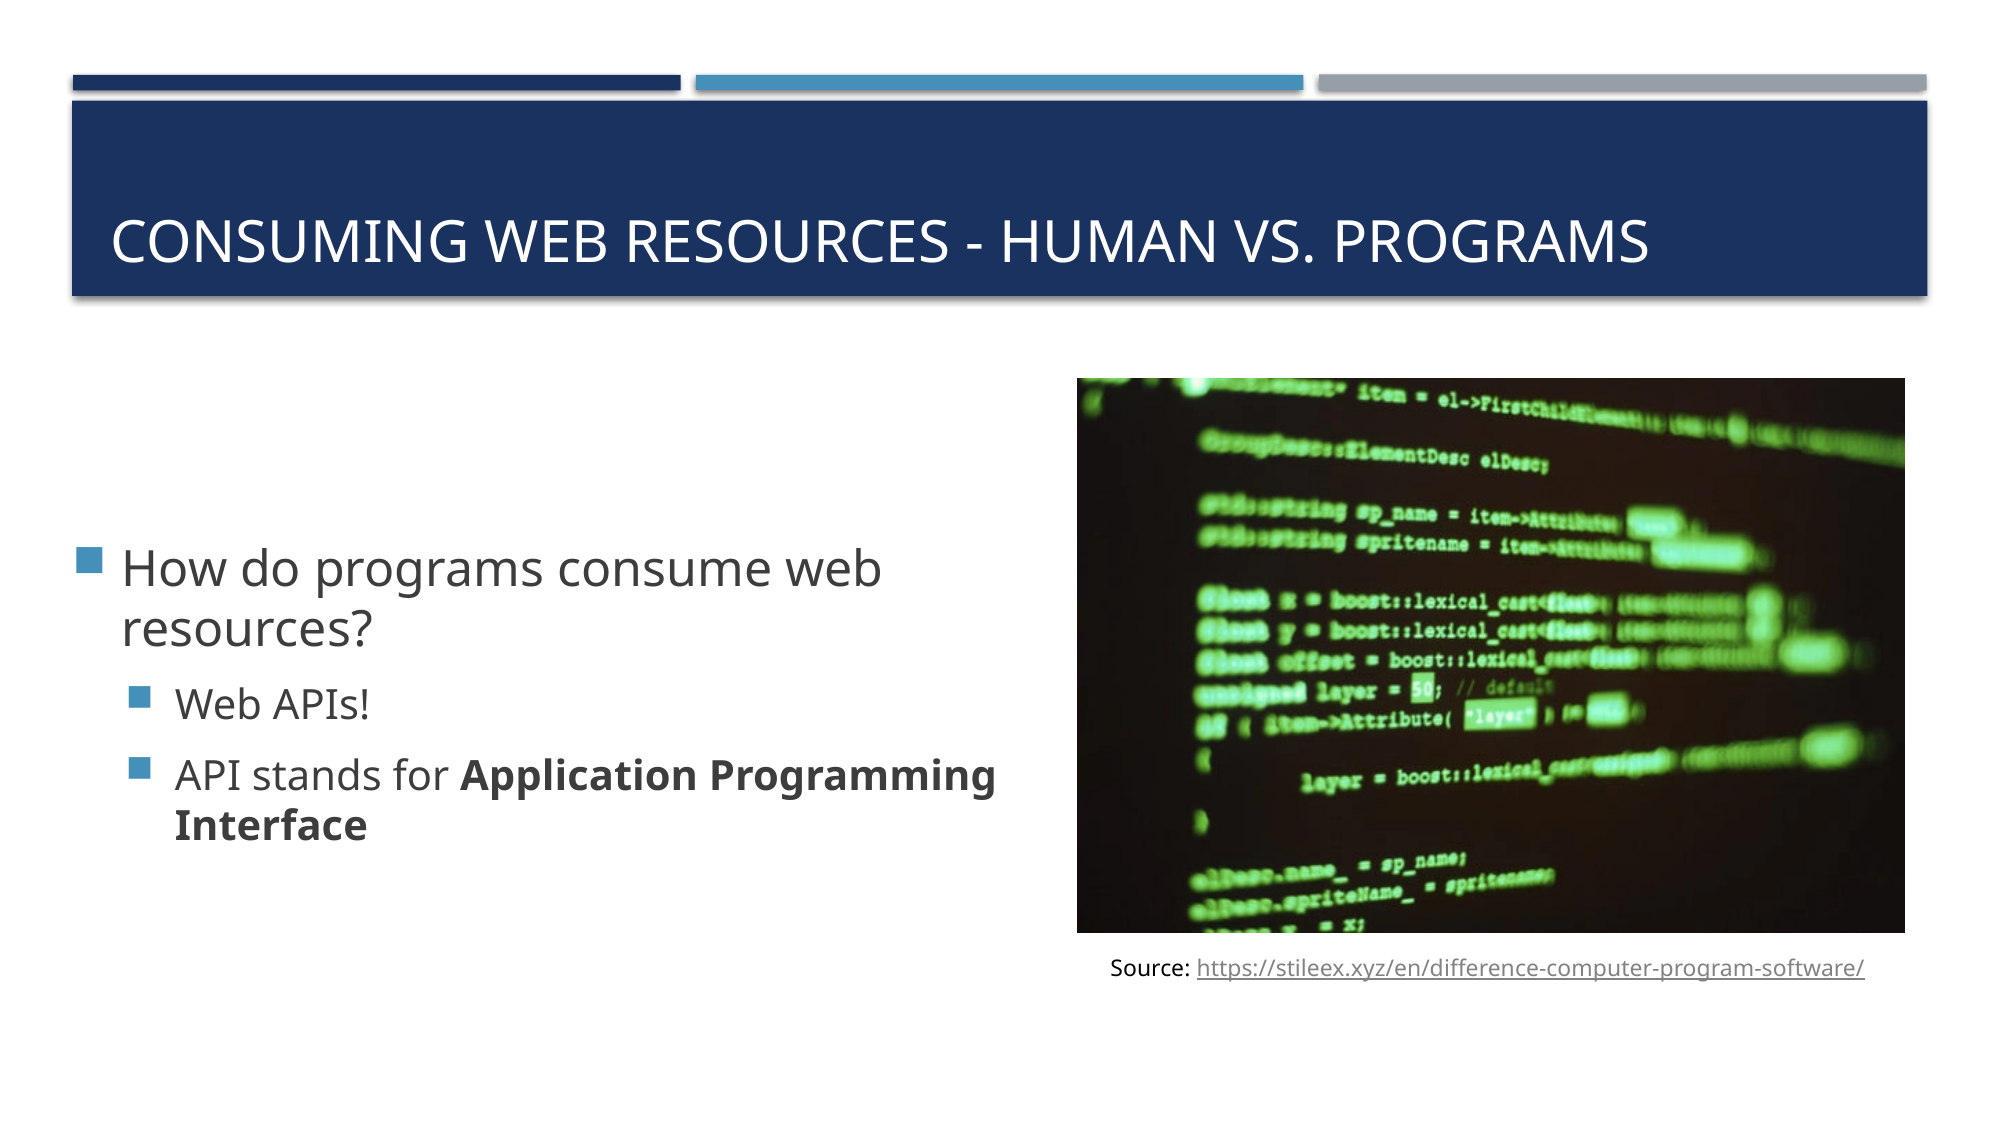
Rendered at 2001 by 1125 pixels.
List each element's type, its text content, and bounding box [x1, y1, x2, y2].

title Consuming web resources - Human vs. programs [95, 115, 1905, 282]
list How do programs consume web resources? Web APIs! API stands for Application Programming Interface [56, 343, 1015, 1043]
text_box Source: https://stileex.xyz/en/difference-computer-program-software/ [1095, 945, 1887, 992]
picture [1076, 377, 1906, 933]
